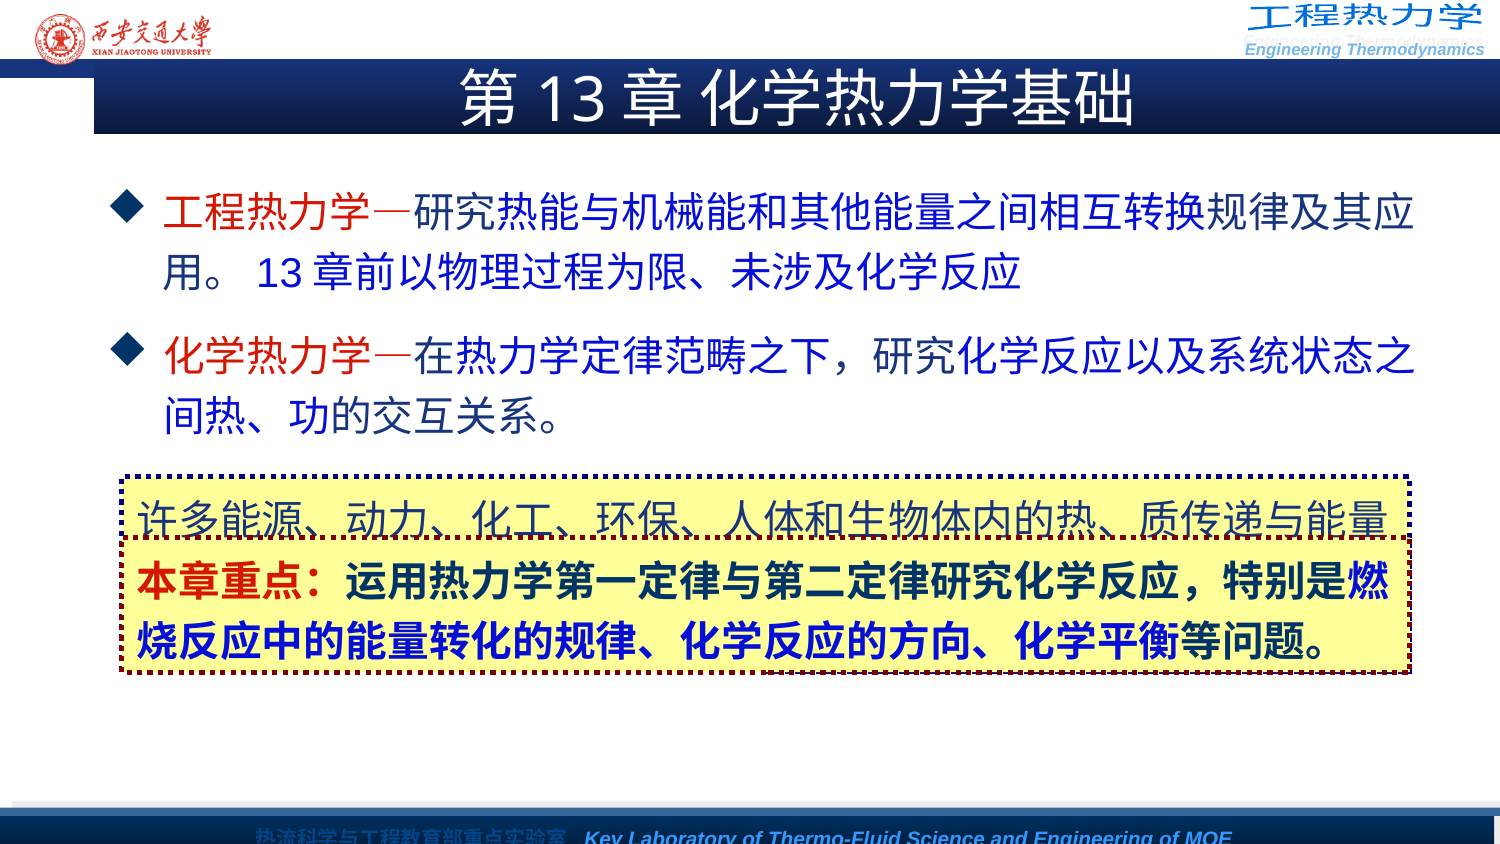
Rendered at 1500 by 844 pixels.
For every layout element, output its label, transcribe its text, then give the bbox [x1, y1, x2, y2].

text_box 本章重点：运用热力学第一定律与第二定律研究化学反应，特别是燃烧反应中的能量转化的规律、化学反应的方向、化学平衡等问题。 [121, 537, 1410, 673]
picture [35, 14, 211, 65]
text_box 第13章 化学热力学基础 [93, 51, 1500, 142]
text_box 许多能源、动力、化工、环保、人体和生物体内的热、质传递与能量转换过程都涉及到化学反应问题，因此工程热力学也包含包括了化学热力学的一些基本原理 [121, 476, 1410, 537]
text_box 工程热力学—研究热能与机械能和其他能量之间相互转换规律及其应用。13章前以物理过程为限、未涉及化学反应 [91, 168, 1447, 315]
text_box 化学热力学—在热力学定律范畴之下，研究化学反应以及系统状态之间热、功的交互关系。 [92, 312, 1447, 458]
